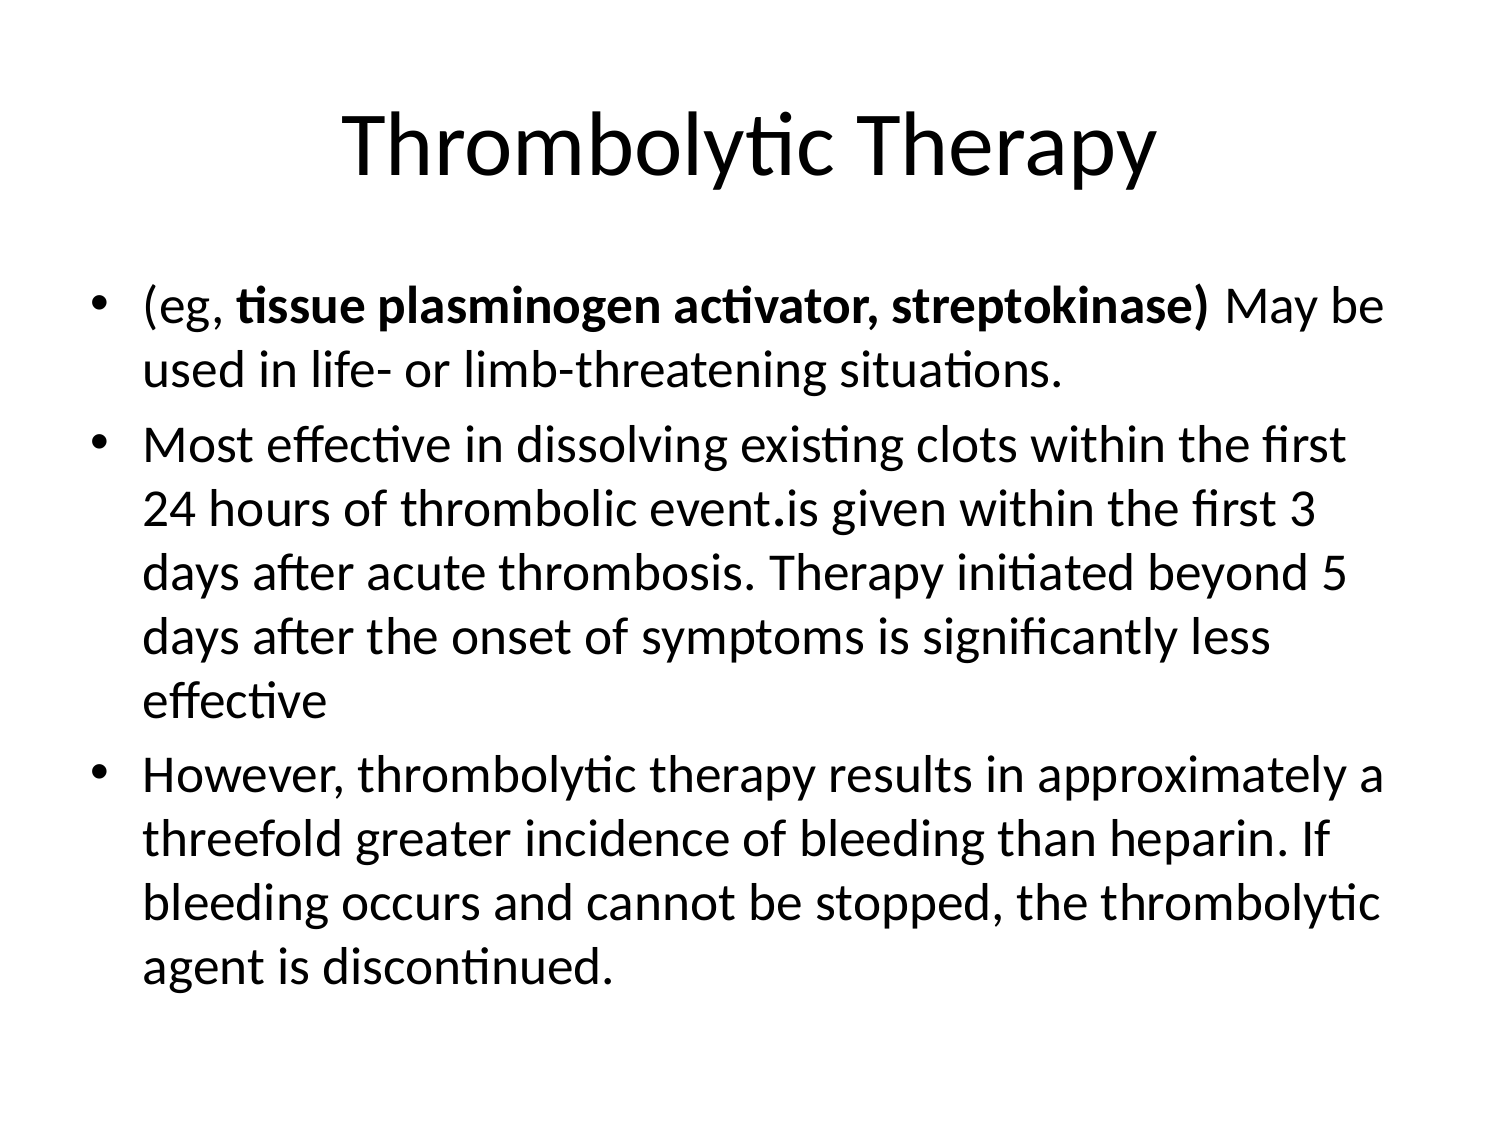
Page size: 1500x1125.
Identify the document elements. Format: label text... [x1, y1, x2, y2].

list (eg, tissue plasminogen activator, streptokinase) May be used in life- or limb-threatening situations. Most effective in dissolving existing clots within the first 24 hours of thrombolic event.is given within the ﬁrst 3 days after acute thrombosis. Therapy initiated beyond 5 days after the onset of symptoms is significantly less effective However, thrombolytic therapy results in approximately a threefold greater incidence of bleeding than heparin. If bleeding occurs and cannot be stopped, the thrombolytic agent is discontinued. [75, 262, 1425, 1005]
title Thrombolytic Therapy [75, 45, 1425, 233]
